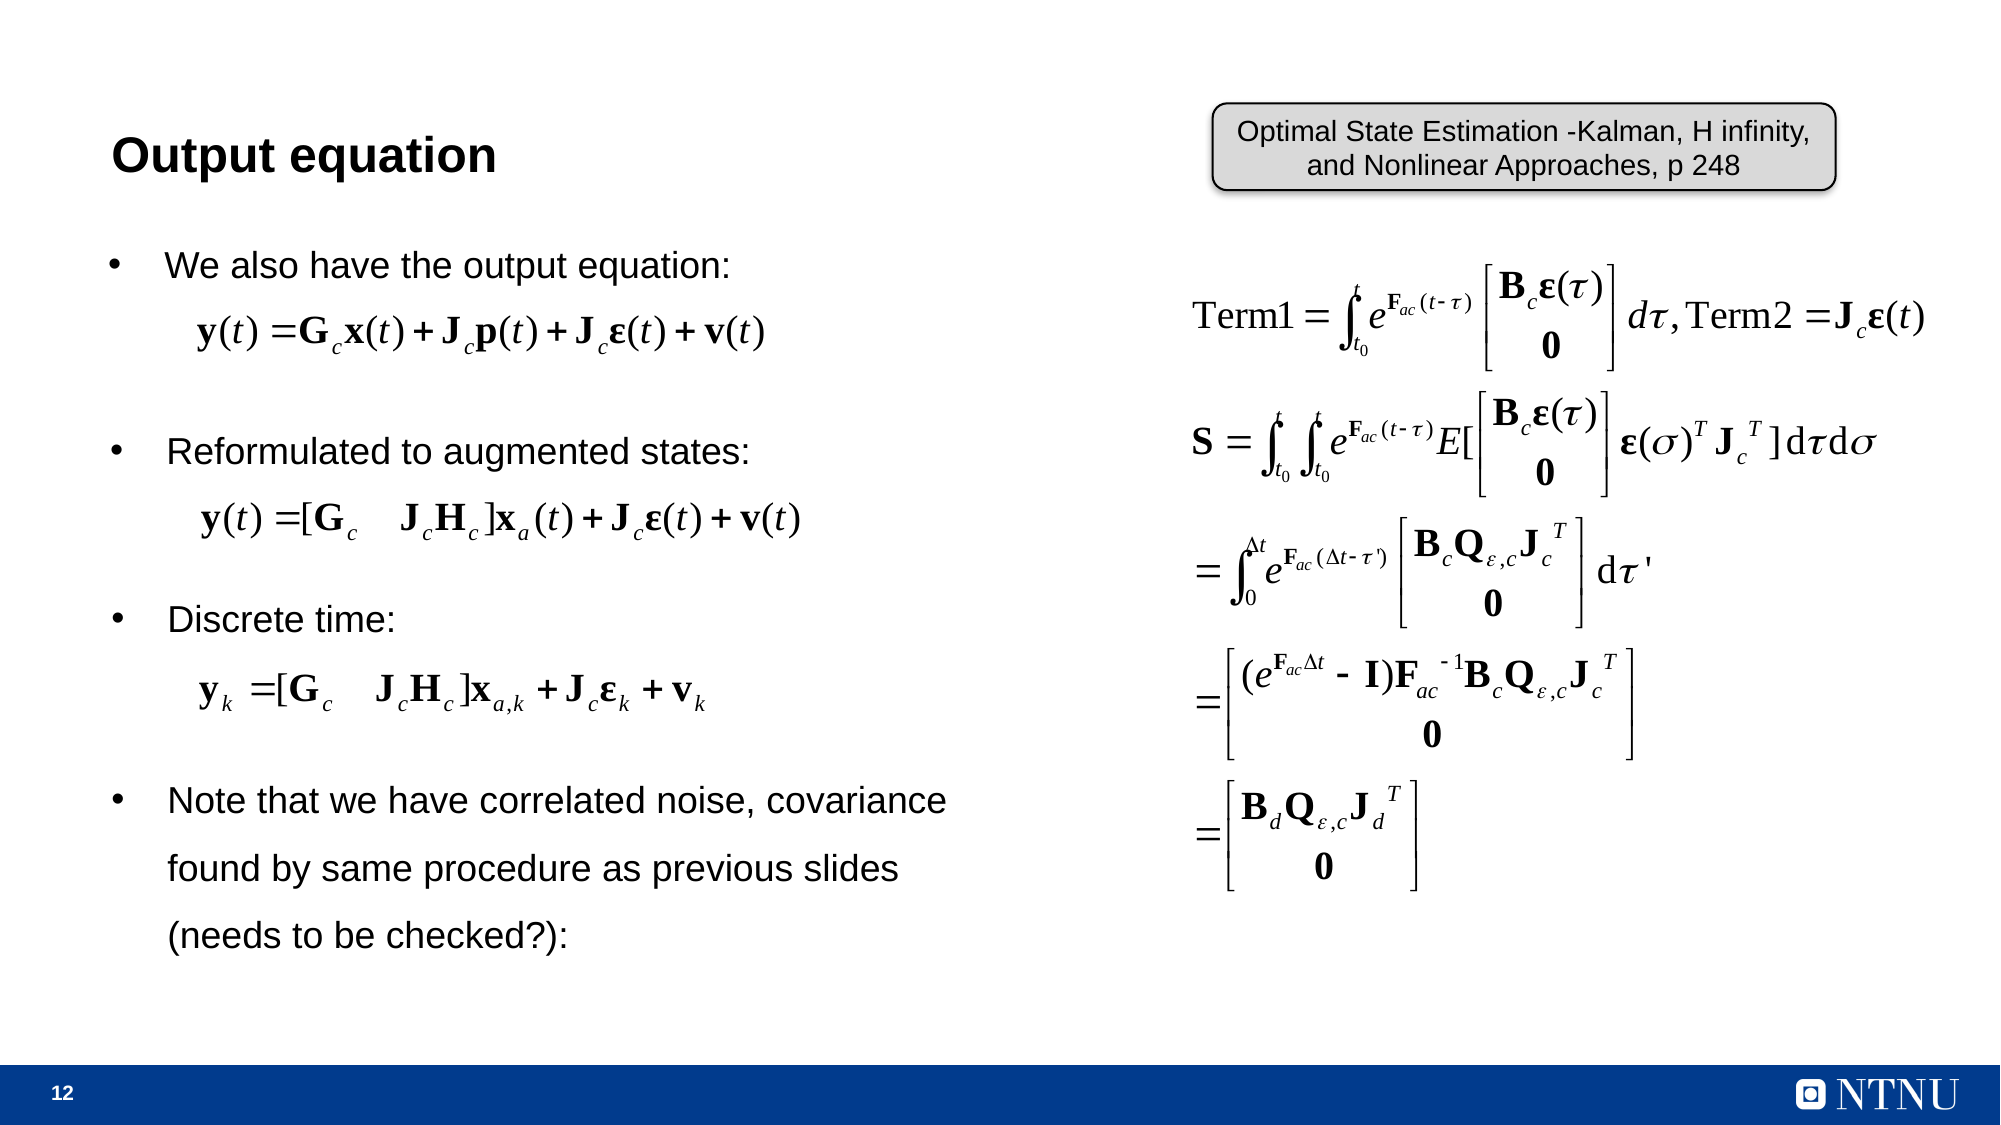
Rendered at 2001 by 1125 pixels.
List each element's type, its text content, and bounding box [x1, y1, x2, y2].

text_box Discrete time: [96, 565, 1181, 659]
picture [0, 1065, 2000, 1125]
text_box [194, 489, 809, 551]
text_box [190, 303, 775, 365]
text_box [192, 660, 714, 725]
text_box Optimal State Estimation -Kalman, H infinity, and Nonlinear Approaches, p 248 [1211, 102, 1837, 191]
title Output equation [96, 36, 1897, 239]
text_box We also have the output equation: [93, 210, 1895, 304]
text_box Note that we have correlated noise, covariance found by same procedure as previous slides (needs to be checked?): [96, 746, 1000, 840]
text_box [1186, 256, 1934, 900]
text_box Reformulated to augmented states: [95, 397, 1181, 491]
